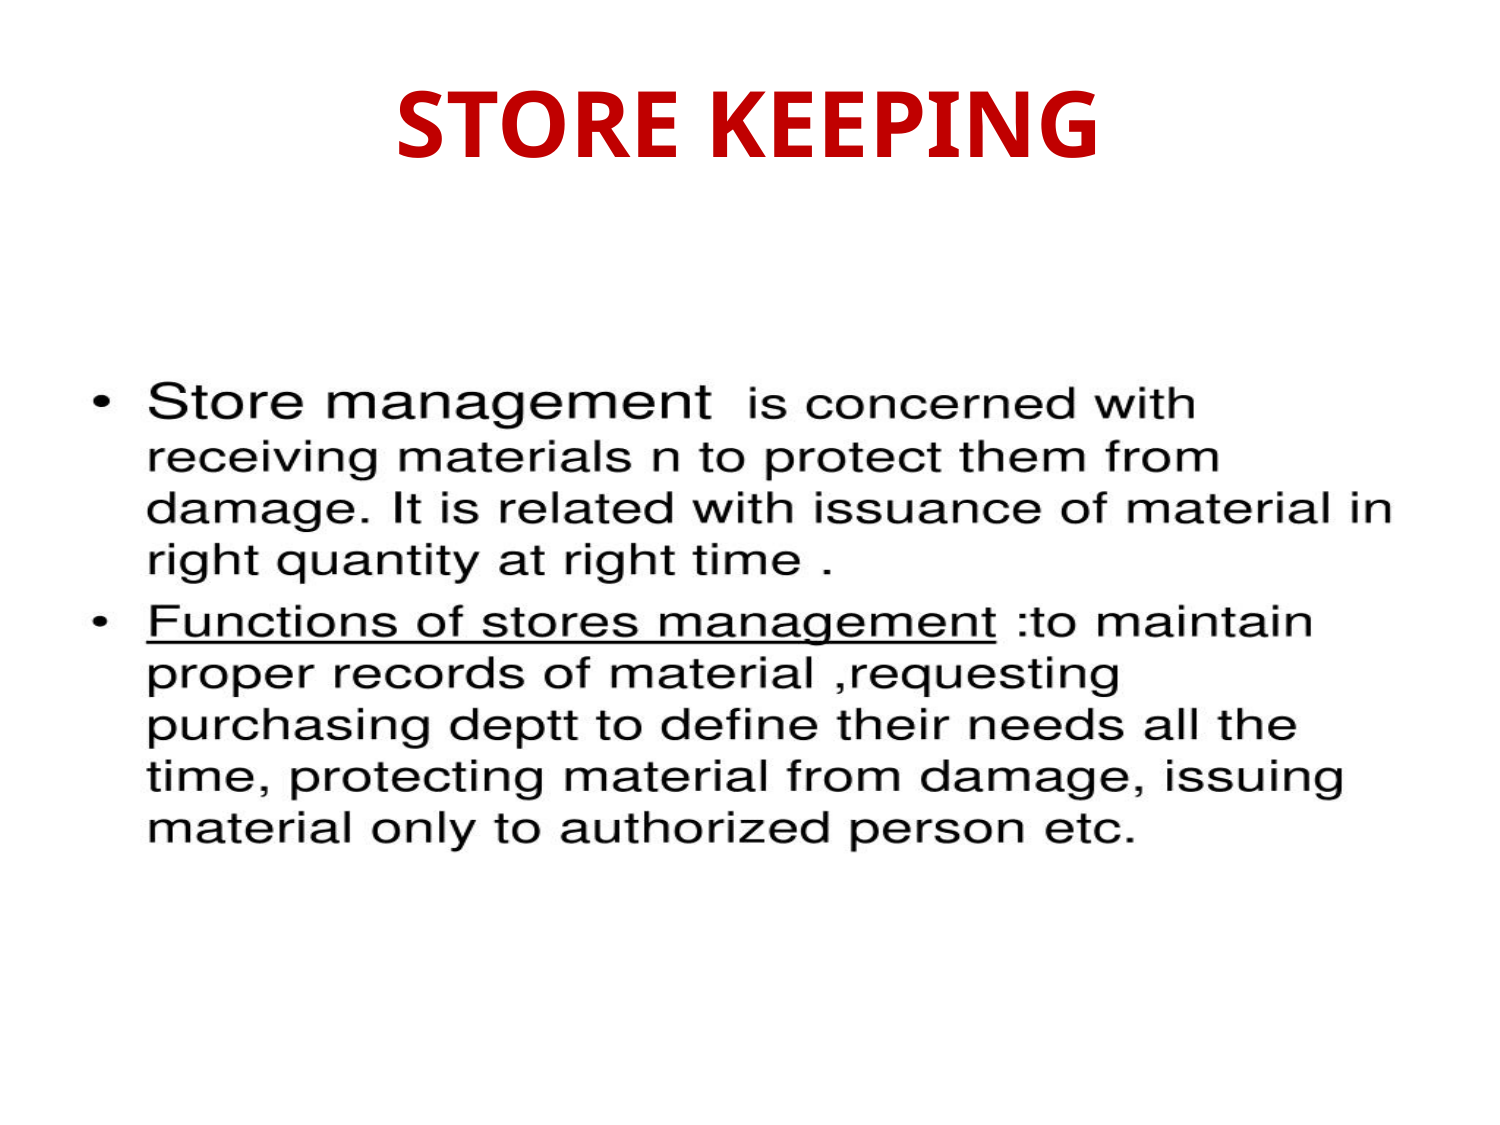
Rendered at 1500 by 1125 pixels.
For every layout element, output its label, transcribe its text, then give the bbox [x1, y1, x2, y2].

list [0, 172, 1500, 1000]
title STORE KEEPING [75, 45, 1425, 171]
